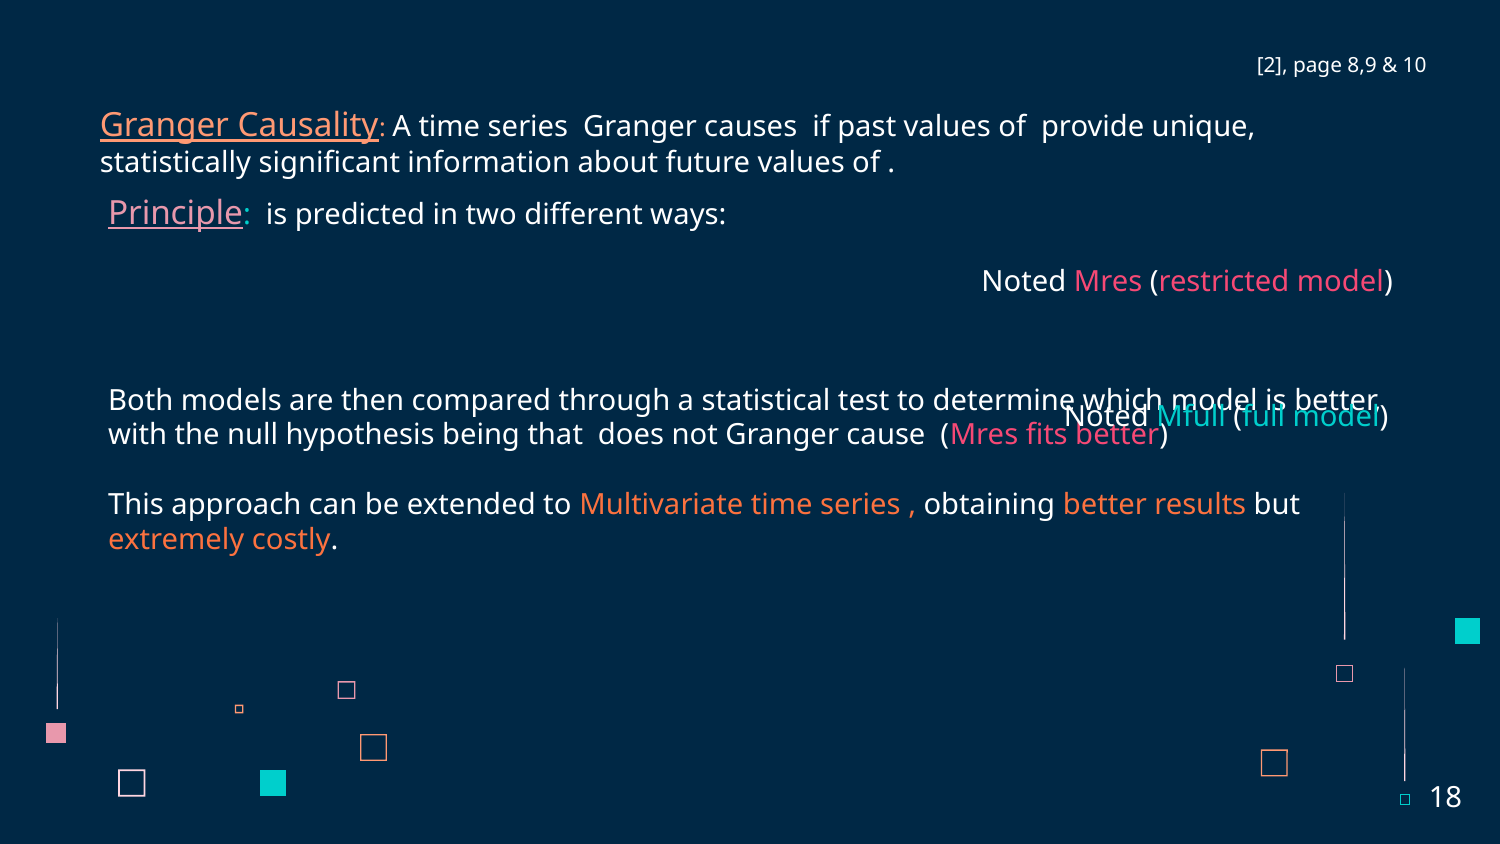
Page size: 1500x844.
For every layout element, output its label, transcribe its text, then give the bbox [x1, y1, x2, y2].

text_box Noted Mfull (full model) [1030, 381, 1500, 449]
text_box Noted Mres (restricted model) [947, 247, 1418, 315]
text_box [2], page 8,9 & 10 [1241, 36, 1456, 107]
